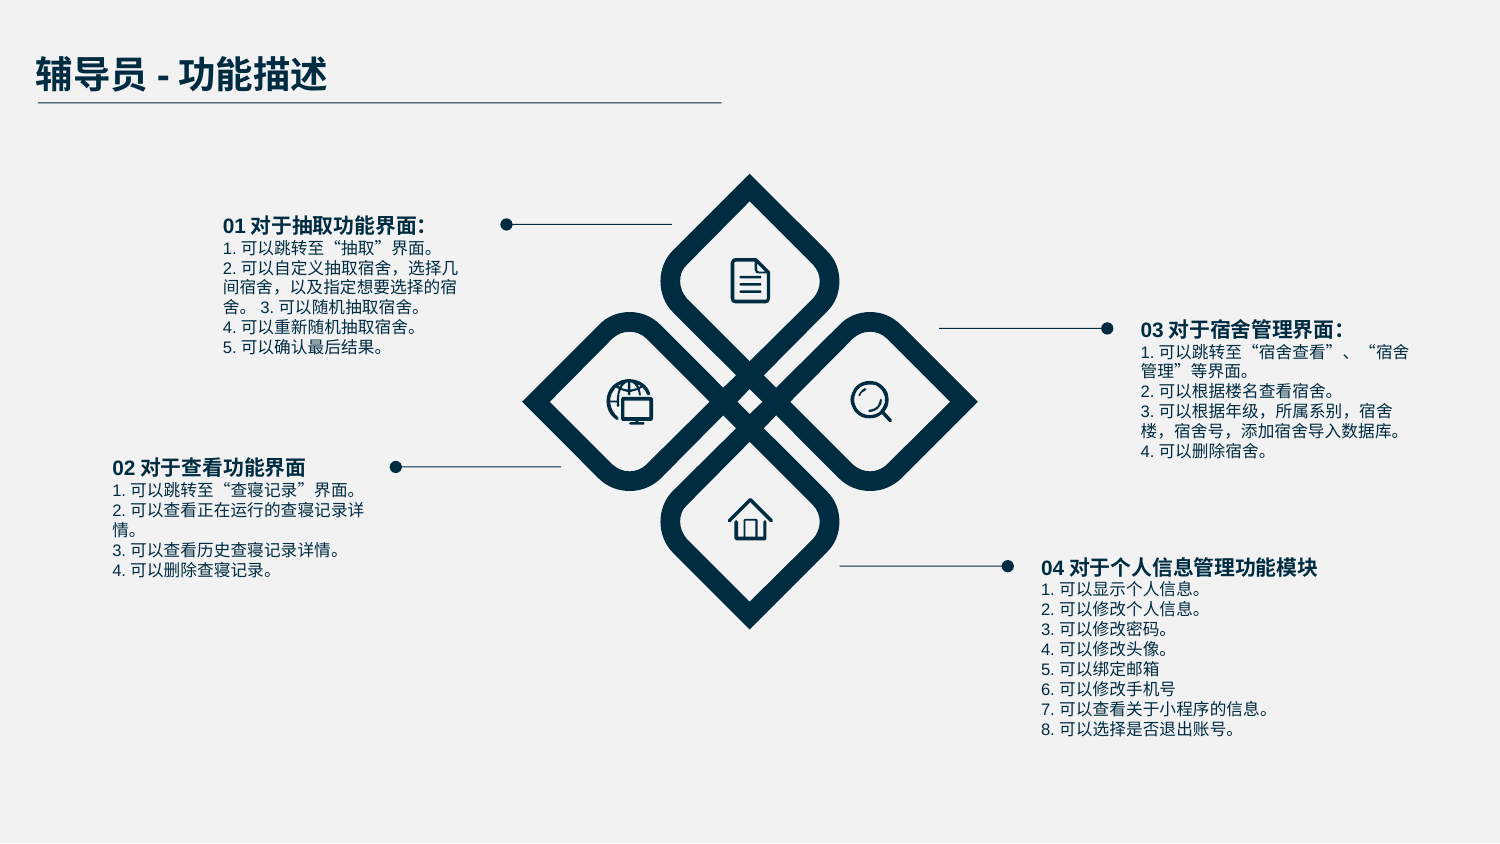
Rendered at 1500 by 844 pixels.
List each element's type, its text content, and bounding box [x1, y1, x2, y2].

text_box 01对于抽取功能界面： 1.可以跳转至“抽取”界面。 2.可以自定义抽取宿舍，选择几间宿舍，以及指定想要选择的宿舍。3.可以随机抽取宿舍。 4.可以重新随机抽取宿舍。 5.可以确认最后结果。 [222, 212, 471, 358]
text_box [500, 218, 672, 231]
text_box 04对于个人信息管理功能模块 1.可以显示个人信息。 2.可以修改个人信息。 3.可以修改密码。 4.可以修改头像。 5.可以绑定邮箱 6.可以修改手机号 7.可以查看关于小程序的信息。 8.可以选择是否退出账号。 [1041, 554, 1326, 759]
text_box [606, 379, 654, 425]
text_box [839, 559, 1014, 573]
text_box 03对于宿舍管理界面： 1.可以跳转至“宿舍查看”、“宿舍管理”等界面。 2.可以根据楼名查看宿舍。 3.可以根据年级，所属系别，宿舍楼，宿舍号，添加宿舍导入数据库。 4.可以删除宿舍。 [1140, 316, 1412, 462]
text_box [522, 173, 978, 630]
text_box [728, 498, 773, 522]
text_box 辅导员-功能描述 [35, 43, 344, 104]
text_box [389, 460, 562, 474]
text_box [850, 380, 892, 422]
text_box [939, 322, 1114, 335]
text_box [734, 518, 767, 541]
text_box [730, 258, 771, 304]
text_box 02对于查看功能界面 1.可以跳转至“查寝记录”界面。 2.可以查看正在运行的查寝记录详情。 3.可以查看历史查寝记录详情。 4.可以删除查寝记录。 [112, 454, 384, 580]
